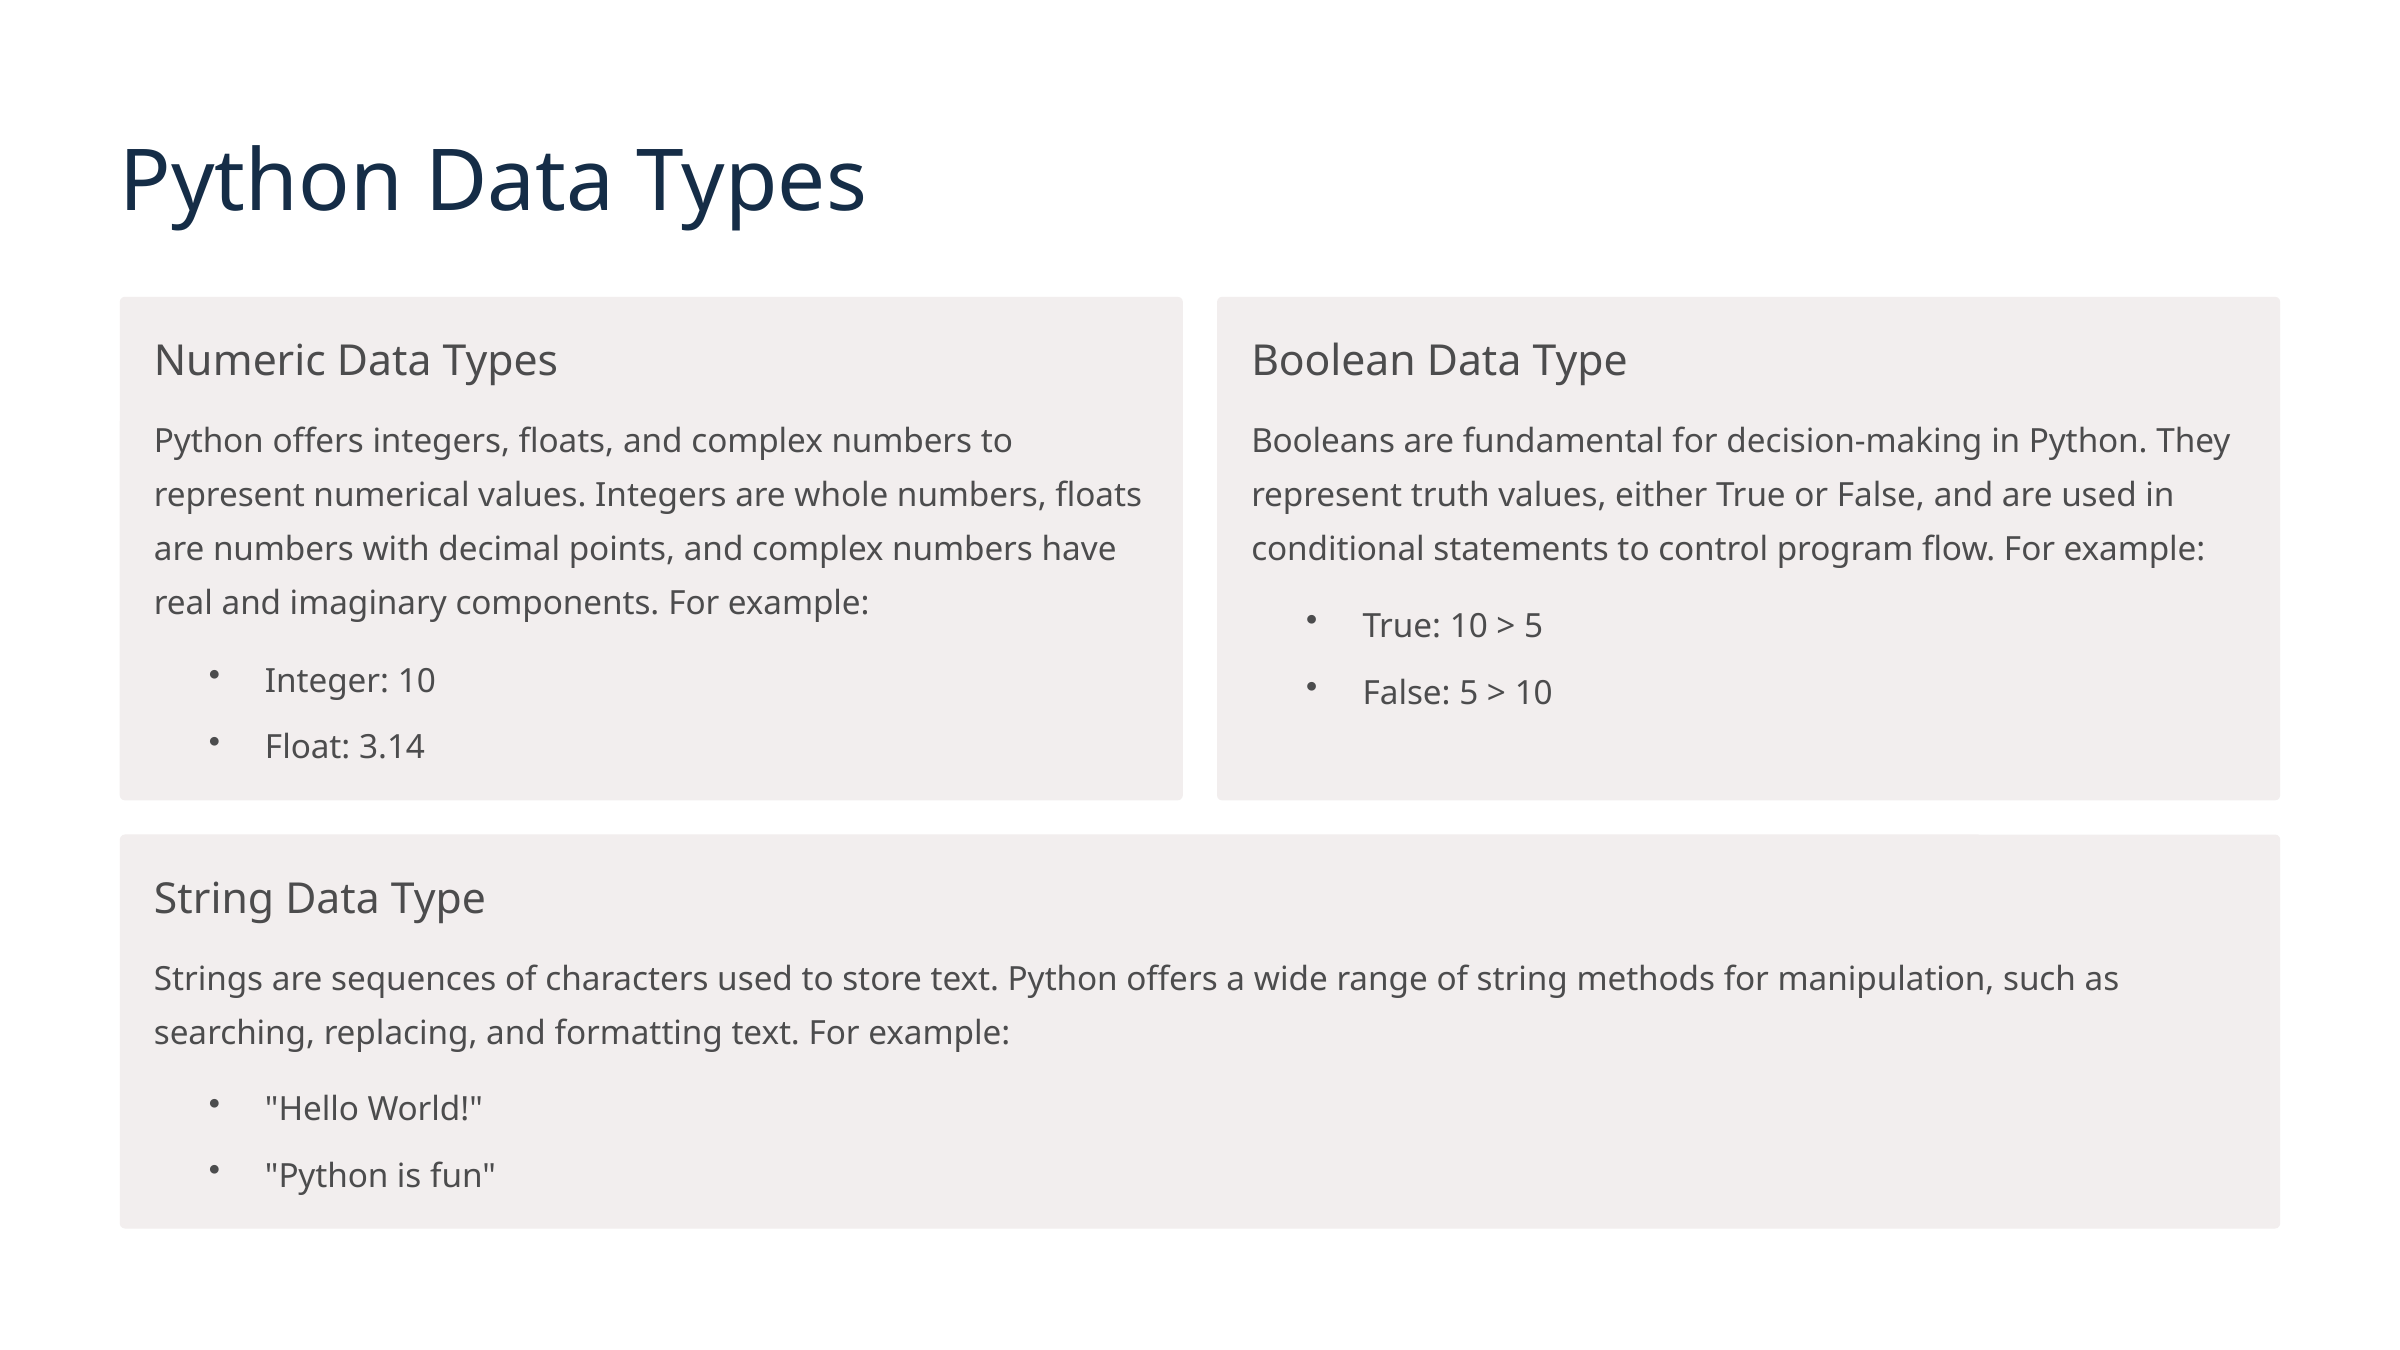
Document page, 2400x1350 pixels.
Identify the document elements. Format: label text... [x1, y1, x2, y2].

text_box False: 5 > 10 [1306, 656, 2246, 712]
text_box [119, 834, 2281, 1229]
text_box Boolean Data Type [1251, 331, 1680, 385]
text_box "Python is fun" [208, 1139, 2246, 1195]
text_box "Hello World!" [208, 1072, 2246, 1128]
text_box Python Data Types [119, 121, 976, 229]
text_box String Data Type [154, 868, 582, 923]
text_box [119, 296, 1183, 801]
text_box Booleans are fundamental for decision-making in Python. They represent truth values, either True or False, and are used in conditional statements to control program flow. For example: [1251, 404, 2246, 570]
text_box Python offers integers, floats, and complex numbers to represent numerical values. Integers are whole numbers, floats are numbers with decimal points, and complex numbers have real and imaginary components. For example: [154, 405, 1149, 625]
text_box Integer: 10 [208, 644, 1149, 700]
text_box Numeric Data Types [154, 331, 582, 385]
text_box Strings are sequences of characters used to store text. Python offers a wide range of string methods for manipulation, such as searching, replacing, and formatting text. For example: [153, 942, 2246, 1053]
text_box True: 10 > 5 [1306, 589, 2246, 645]
text_box Float: 3.14 [208, 711, 1149, 767]
text_box [1217, 296, 2281, 801]
